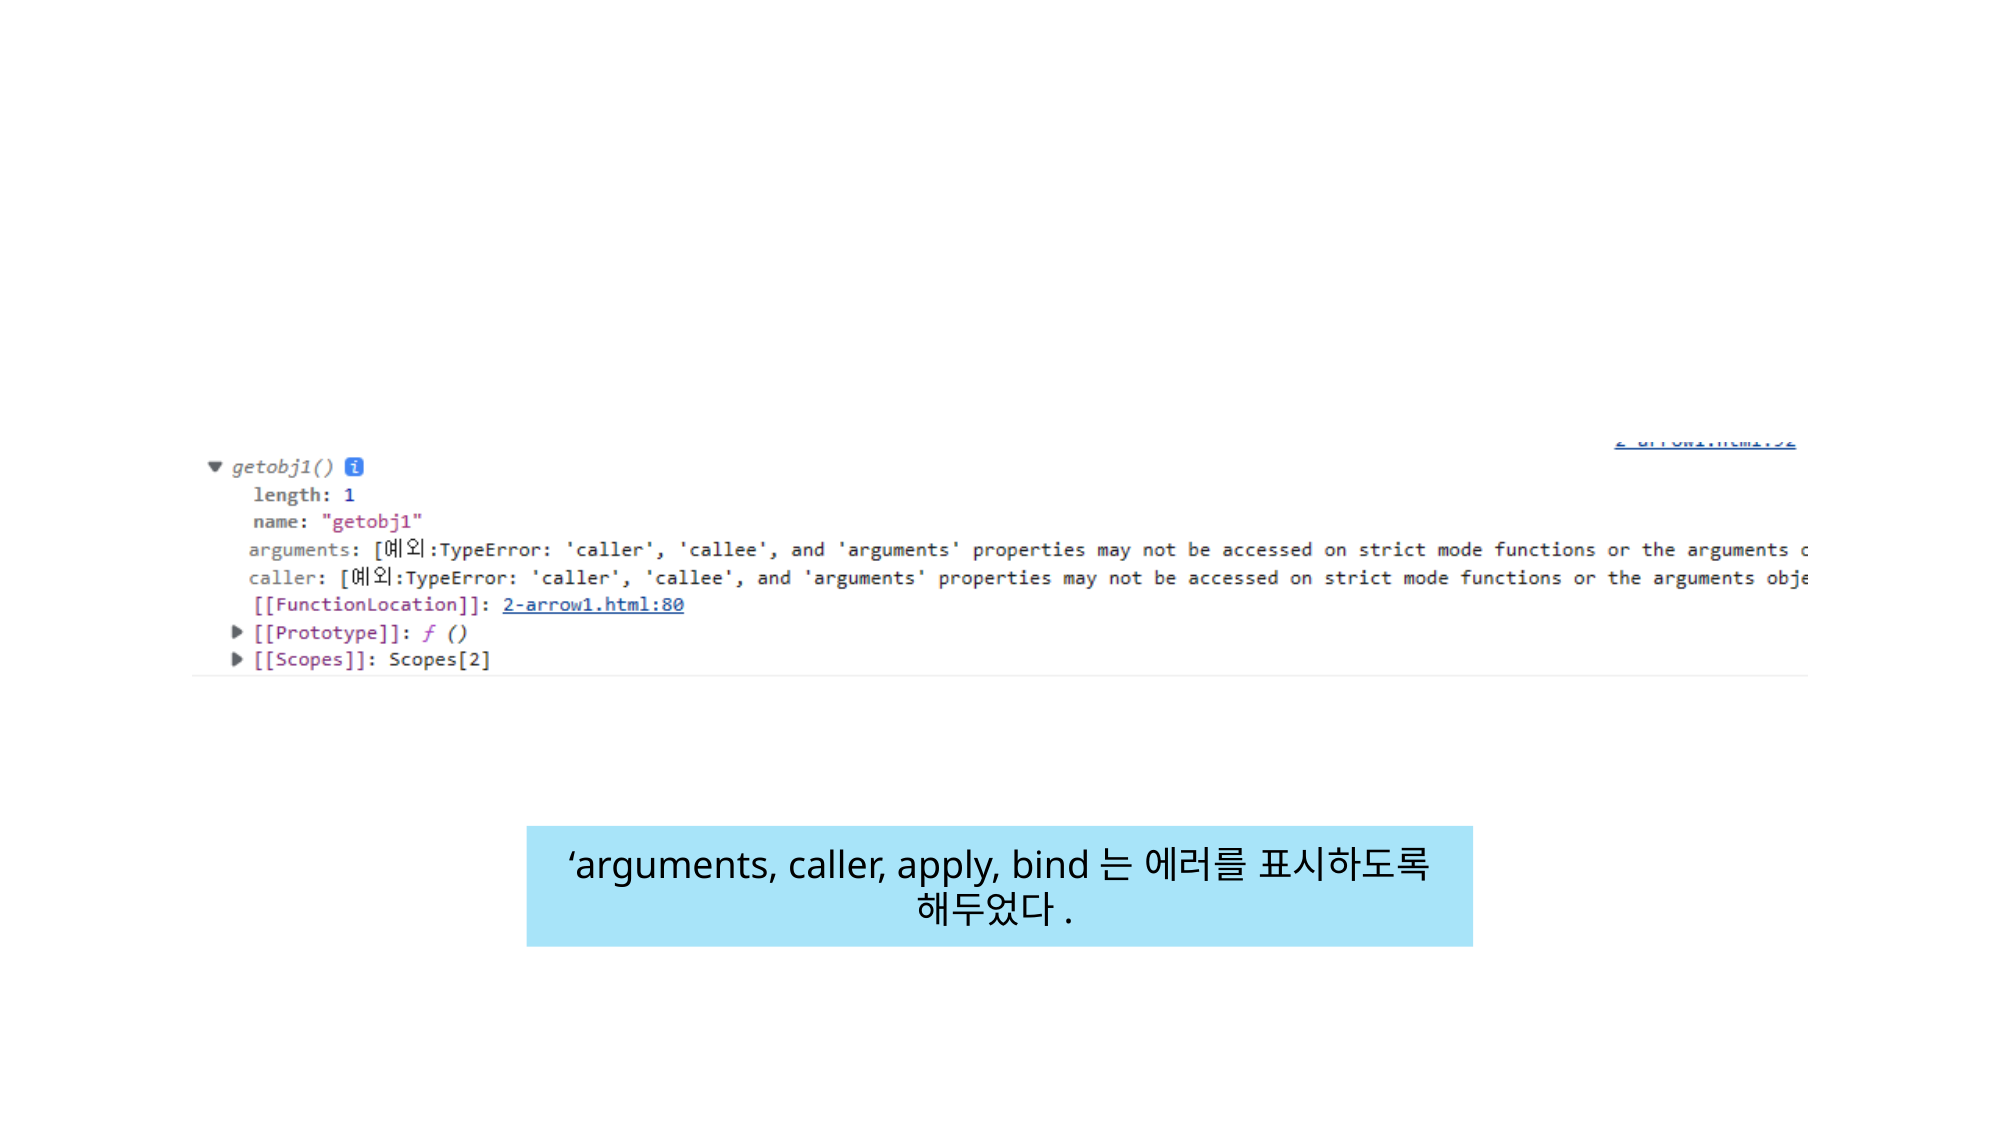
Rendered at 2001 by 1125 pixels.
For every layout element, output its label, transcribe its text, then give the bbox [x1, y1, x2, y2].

picture [191, 442, 1808, 683]
text_box ‘arguments, caller, apply, bind는 에러를 표시하도록 해두었다. [526, 825, 1474, 948]
